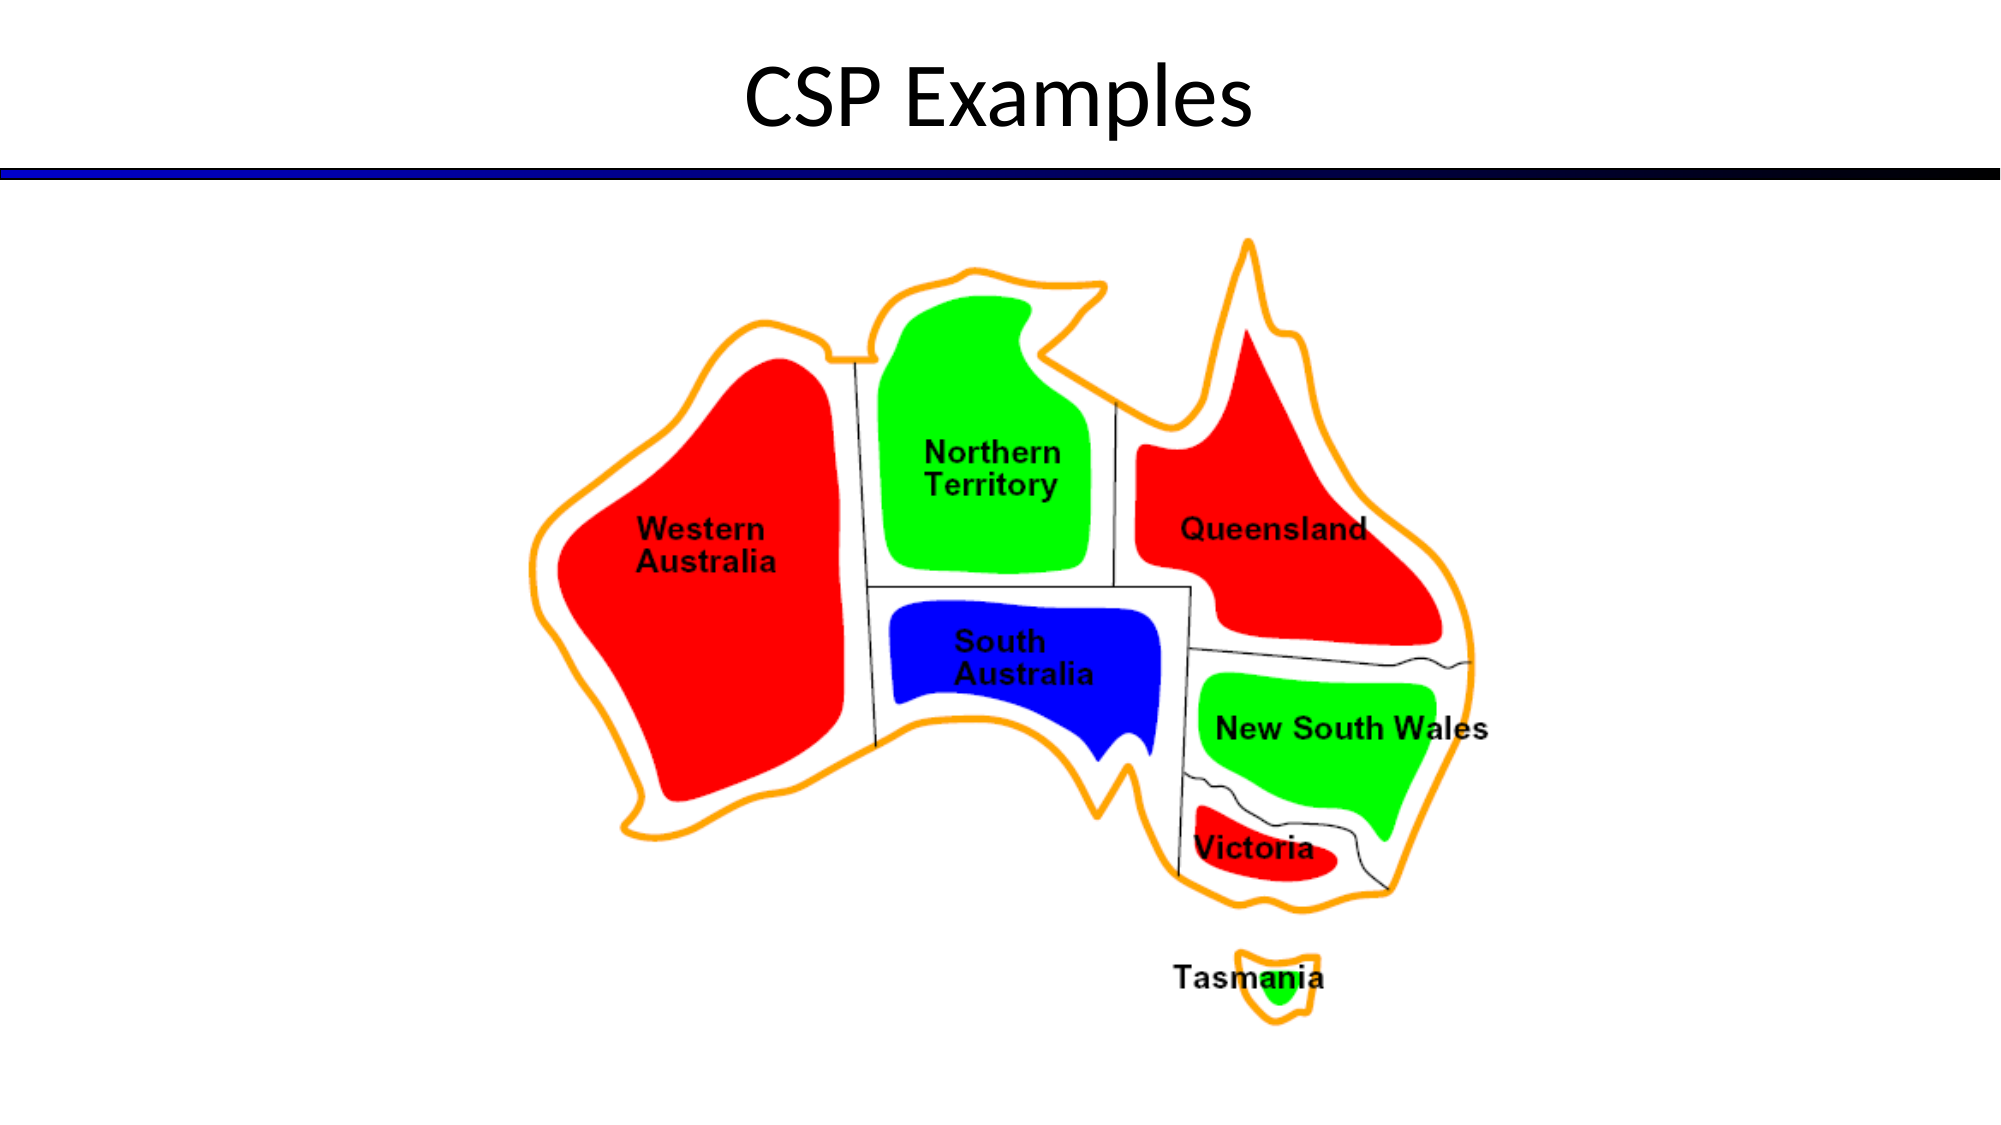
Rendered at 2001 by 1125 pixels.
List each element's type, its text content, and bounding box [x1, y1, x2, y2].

title CSP Examples [0, 0, 2000, 184]
picture [512, 218, 1501, 1038]
